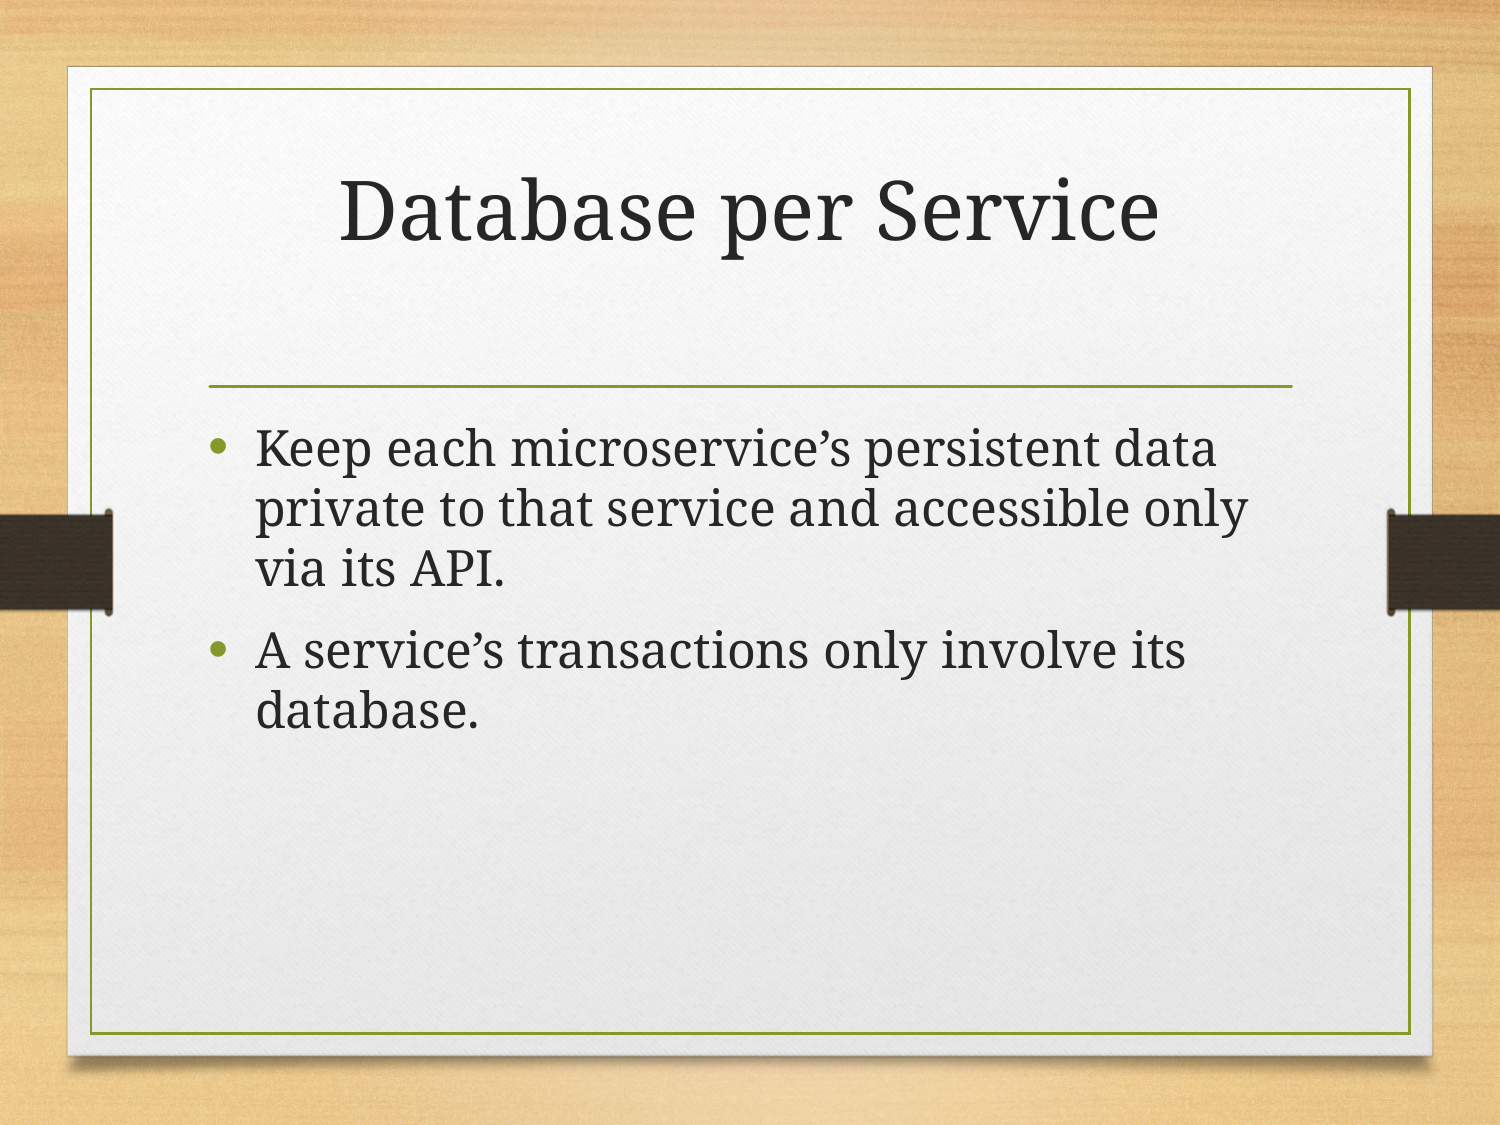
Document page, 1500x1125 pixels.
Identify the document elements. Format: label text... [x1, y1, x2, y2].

title Database per Service [193, 150, 1309, 365]
picture [0, 0, 1500, 1125]
list Keep each microservice’s persistent data private to that service and accessible only via its API. A service’s transactions only involve its database. [193, 408, 1309, 974]
